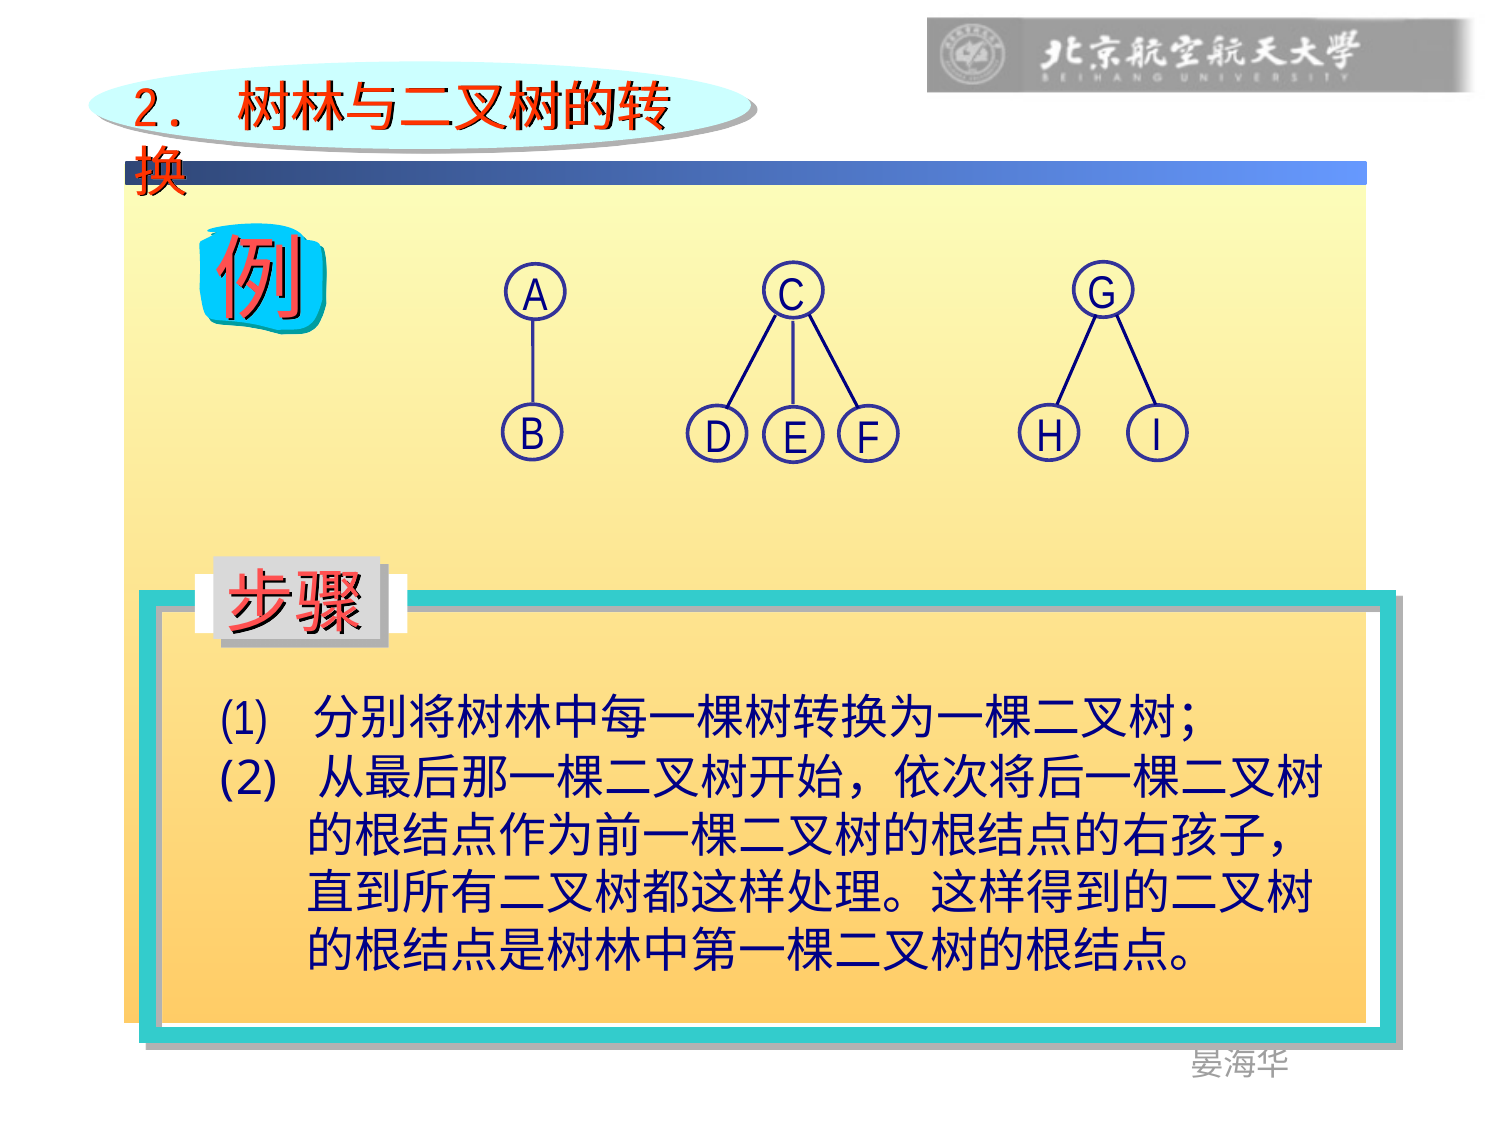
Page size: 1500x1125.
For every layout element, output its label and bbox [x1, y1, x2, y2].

text_box [171, 207, 1188, 471]
picture [927, 0, 1500, 102]
text_box [147, 550, 1389, 1036]
text_box [88, 61, 752, 150]
